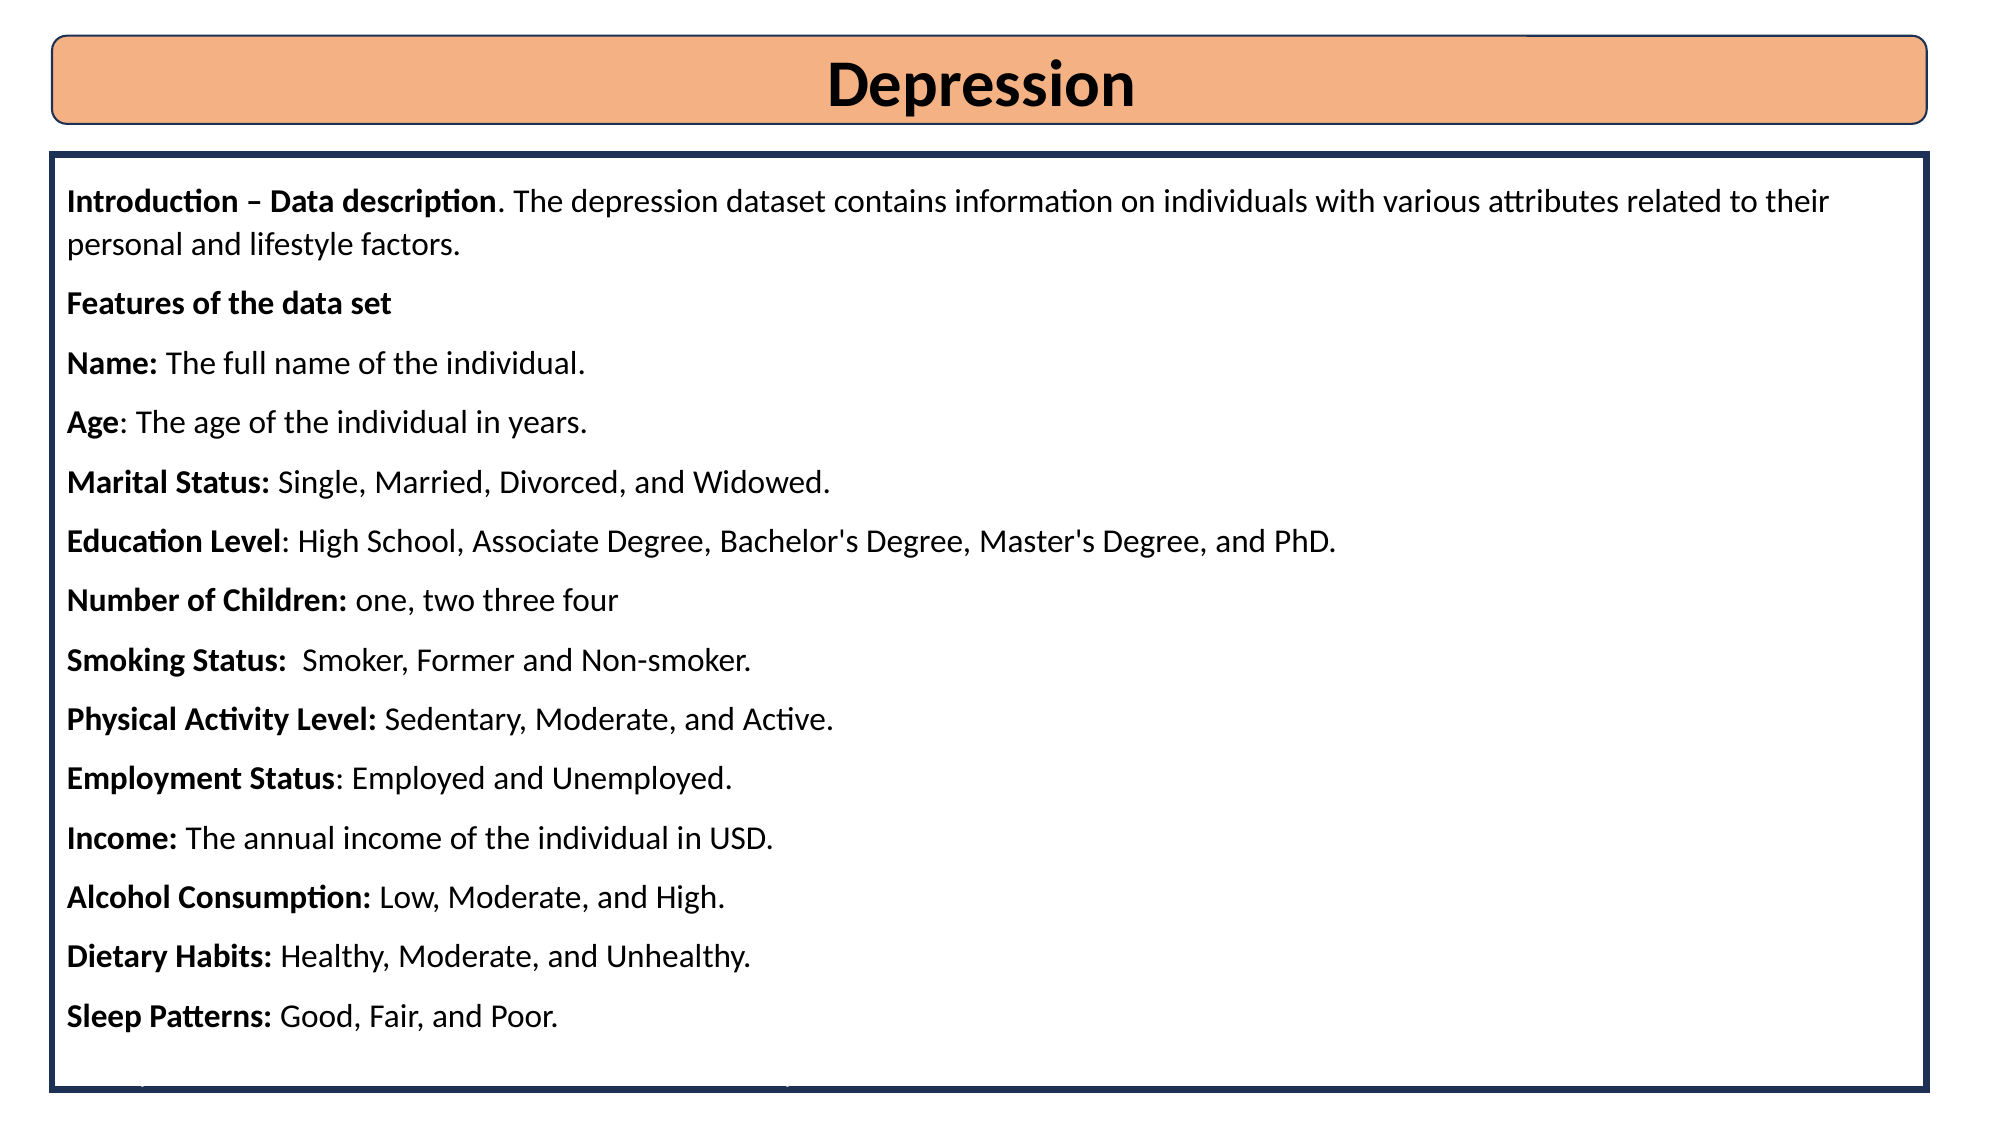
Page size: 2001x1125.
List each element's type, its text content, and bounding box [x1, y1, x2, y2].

text_box Depression [50, 34, 1928, 125]
text_box Introduction – Data description. The depression dataset contains information on individuals with various attributes related to their personal and lifestyle factors. Features of the data set Name: The full name of the individual. Age: The age of the individual in years. Marital Status: Single, Married, Divorced, and Widowed. Education Level: High School, Associate Degree, Bachelor's Degree, Master's Degree, and PhD. Number of Children: one, two three four Smoking Status: Smoker, Former and Non-smoker. Physical Activity Level: Sedentary, Moderate, and Active. Employment Status: Employed and Unemployed. Income: The annual income of the individual in USD. Alcohol Consumption: Low, Moderate, and High. Dietary Habits: Healthy, Moderate, and Unhealthy. Sleep Patterns: Good, Fair, and Poor. History of Mental Illness: Whether the individual has a history of mental illness. Possible values are Yes and No. History of Substance Abuse: Whether the individual has a history of substance abuse. Possible values are Yes and No. Family History of Depression: Indicates if there is a family history of depression. Possible values are Yes and No. Chronic Medical Conditions: Whether the individual has chronic medical conditions. Possible values are Yes and No. [51, 153, 1928, 1090]
